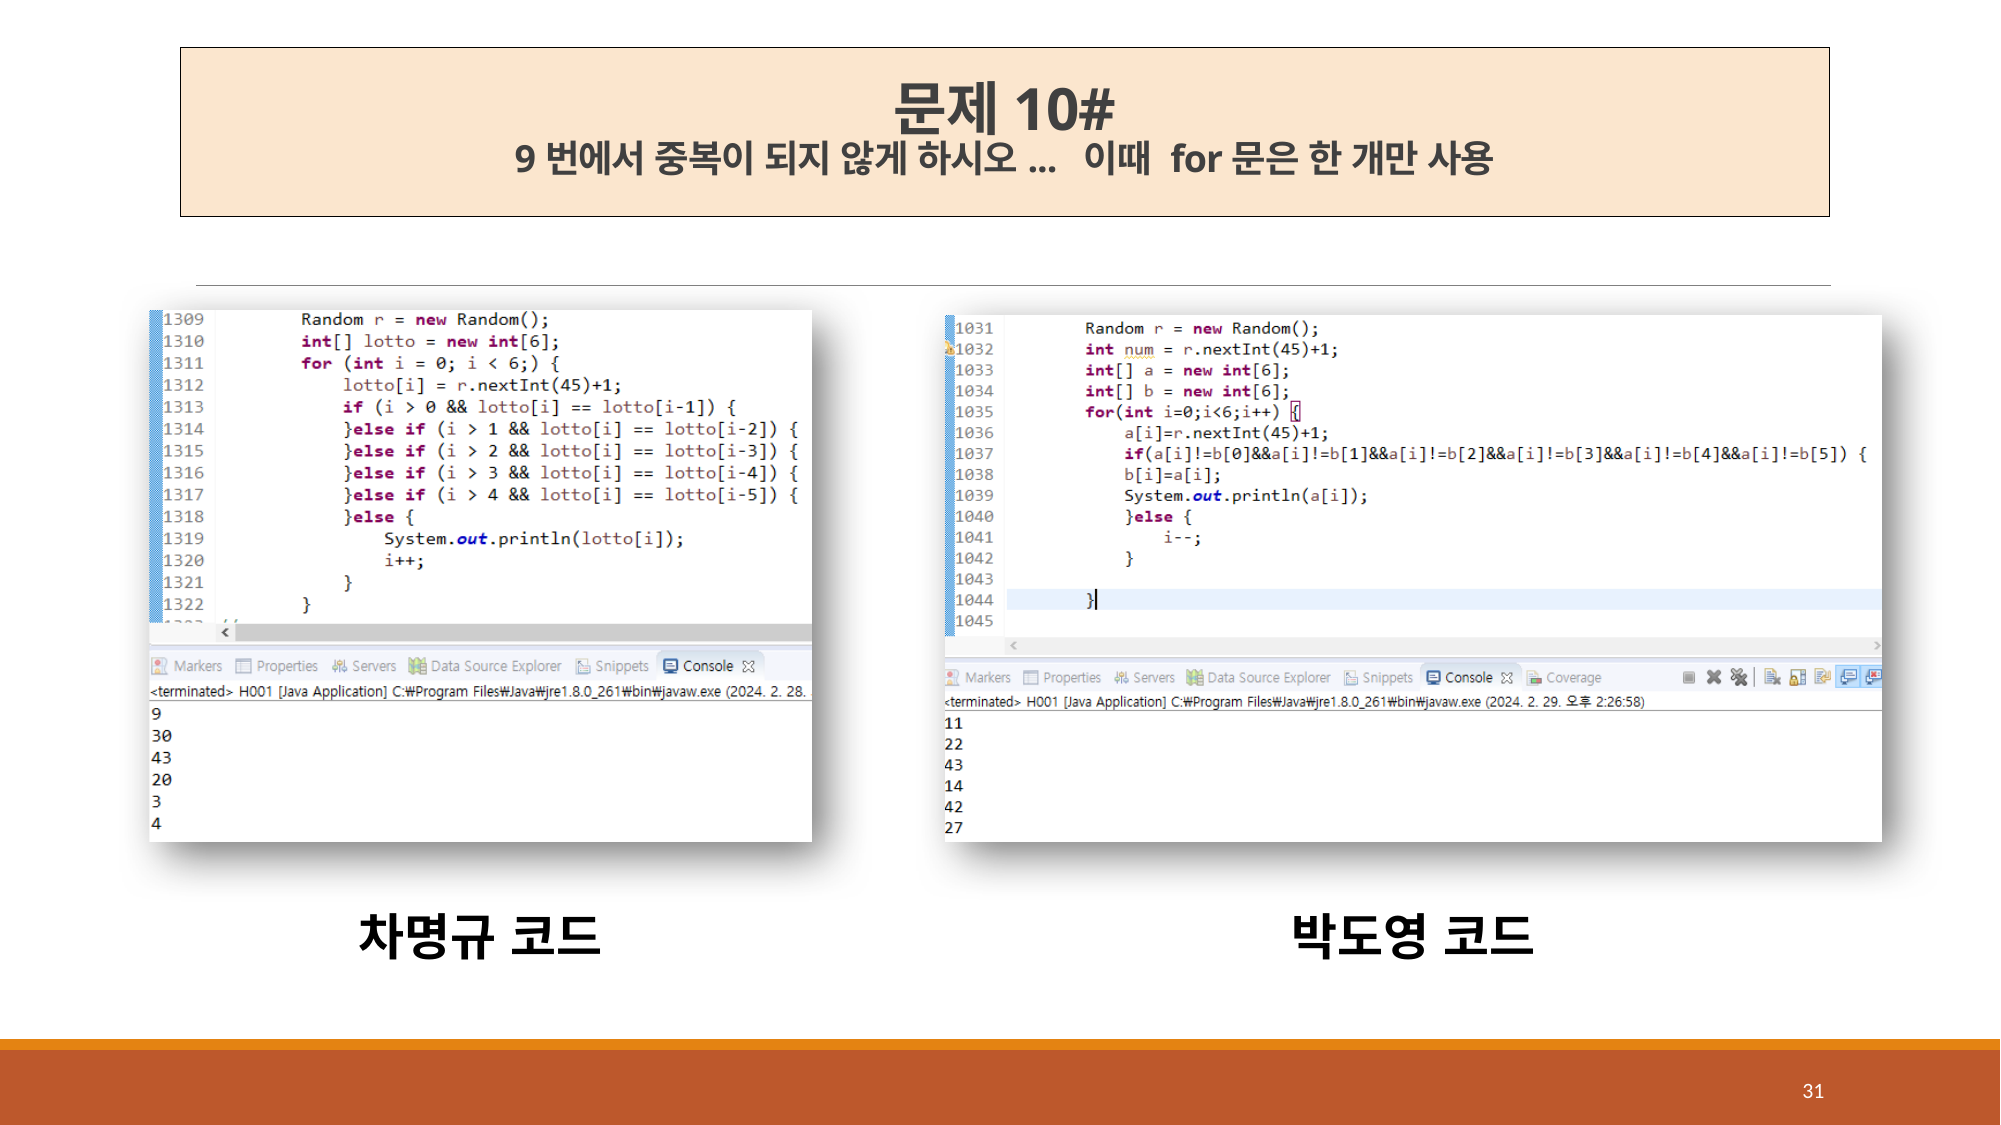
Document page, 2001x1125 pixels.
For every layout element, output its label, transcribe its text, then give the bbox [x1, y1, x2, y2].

text_box 차명규 코드 [343, 898, 618, 973]
title 문제10# 9번에서 중복이 되지 않게 하시오... 이때 for문은 한 개만 사용 [180, 47, 1830, 217]
slide_number 31 [1624, 1059, 1840, 1120]
picture [148, 310, 813, 843]
text_box 박도영 코드 [1276, 898, 1551, 973]
picture [945, 314, 1882, 843]
